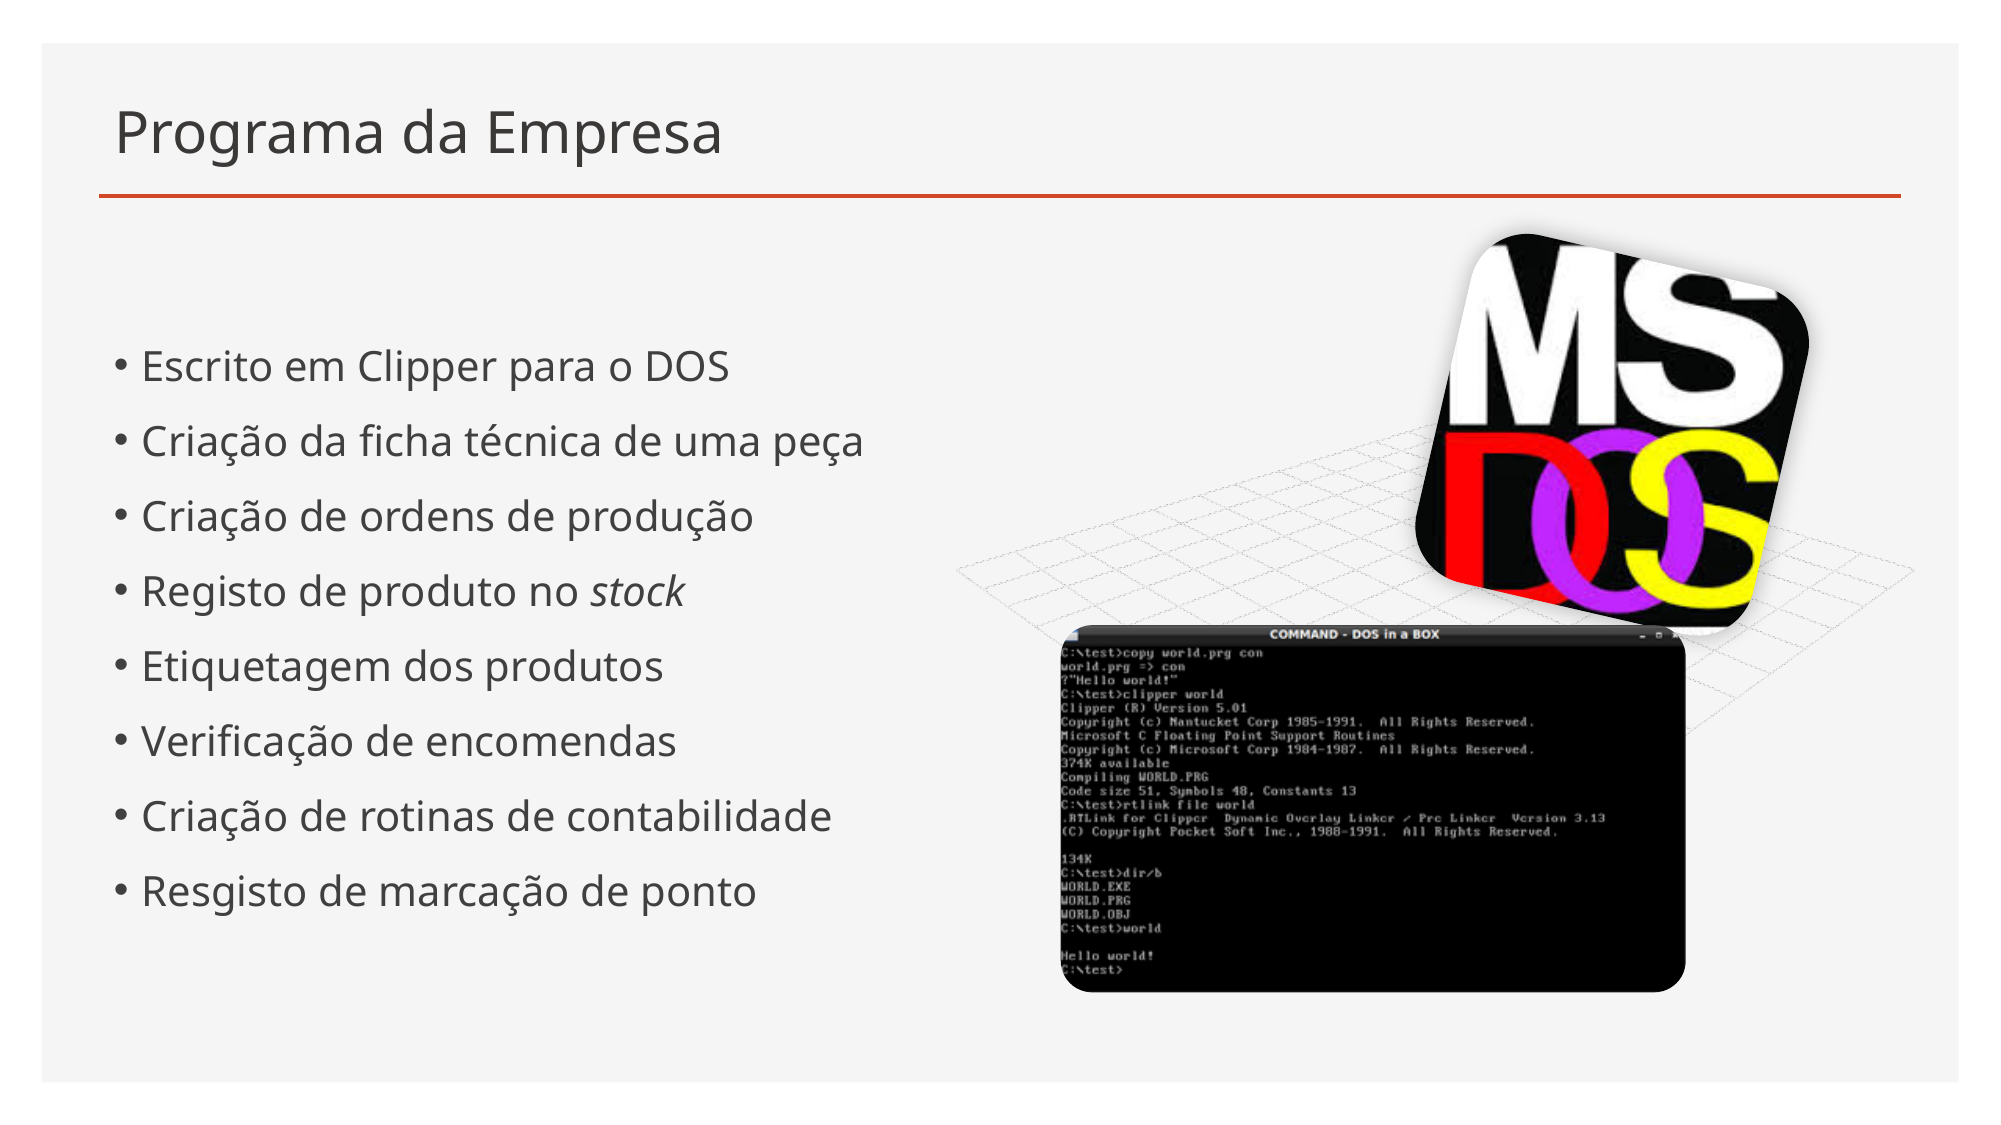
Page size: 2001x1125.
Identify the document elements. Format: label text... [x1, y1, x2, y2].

picture [955, 233, 1924, 993]
title Programa da Empresa [99, 73, 1901, 197]
text_box Escrito em Clipper para o DOS Criação da ficha técnica de uma peça Criação de ordens de produção Registo de produto no stock Etiquetagem dos produtos Verificação de encomendas Criação de rotinas de contabilidade Resgisto de marcação de ponto [99, 307, 1000, 922]
